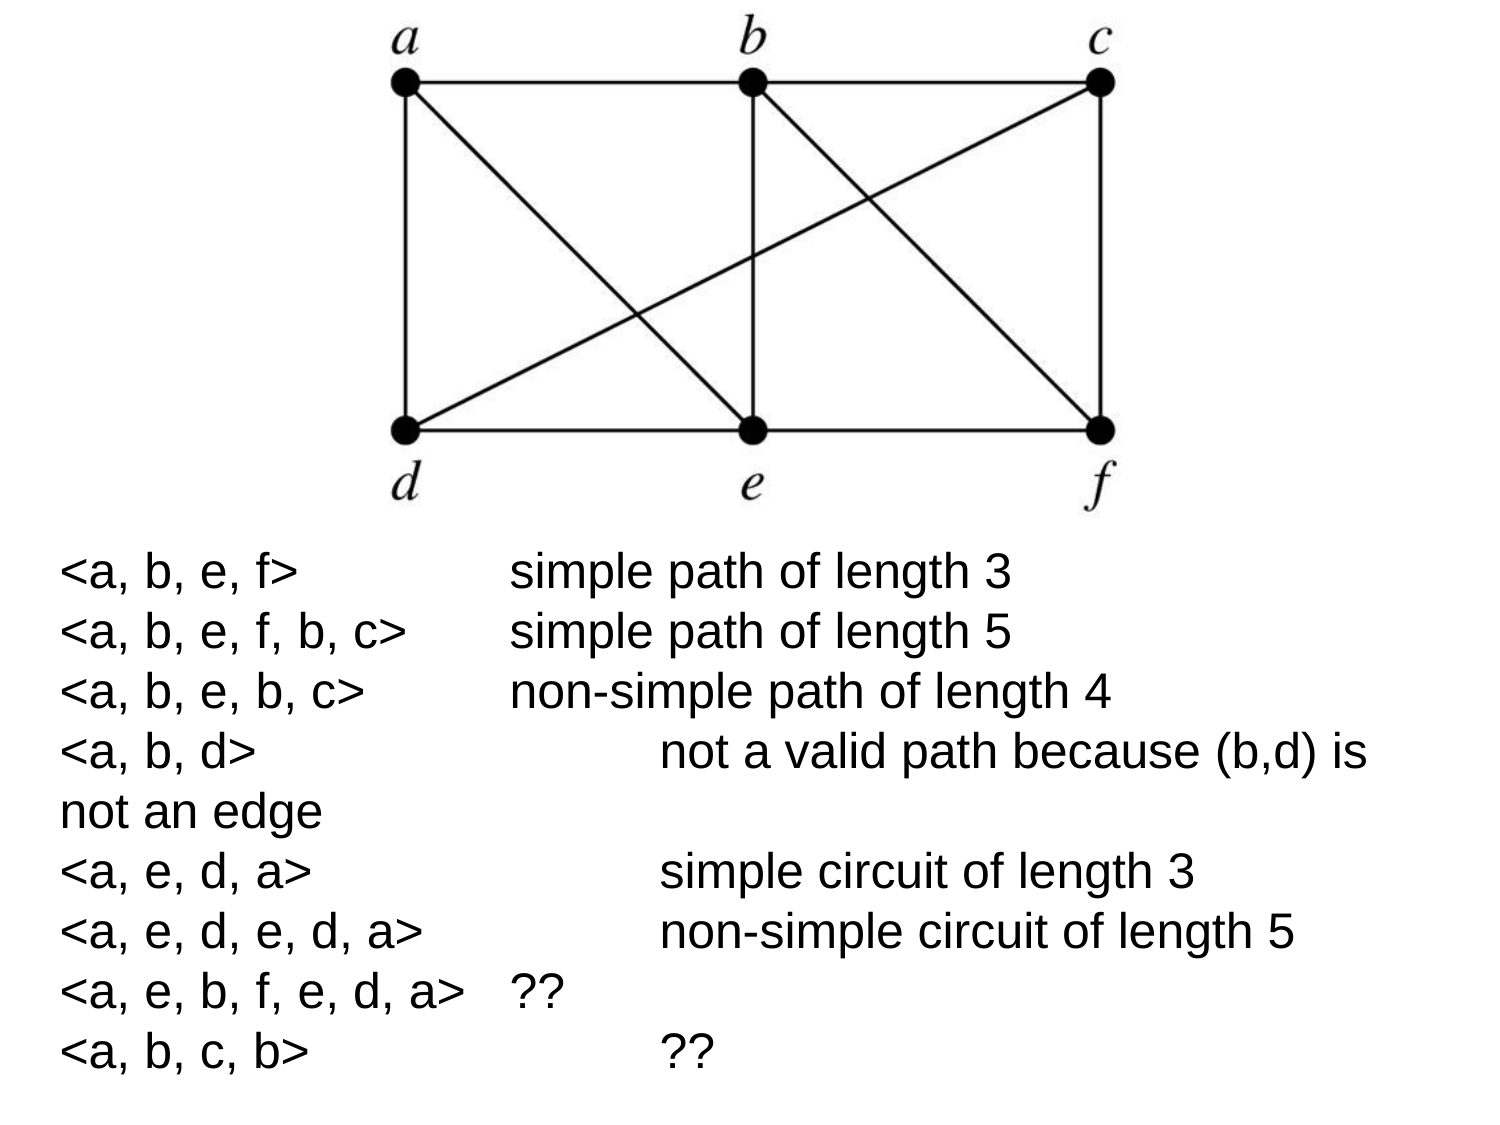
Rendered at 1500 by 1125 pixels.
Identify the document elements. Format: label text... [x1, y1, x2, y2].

text_box <a, b, e, f> simple path of length 3 <a, b, e, f, b, c> simple path of length 5 <a, b, e, b, c> non-simple path of length 4 <a, b, d> not a valid path because (b,d) is not an edge <a, e, d, a> simple circuit of length 3 <a, e, d, e, d, a> non-simple circuit of length 5 <a, e, b, f, e, d, a> ?? <a, b, c, b> ?? [44, 523, 1455, 1033]
picture [220, 0, 1280, 524]
